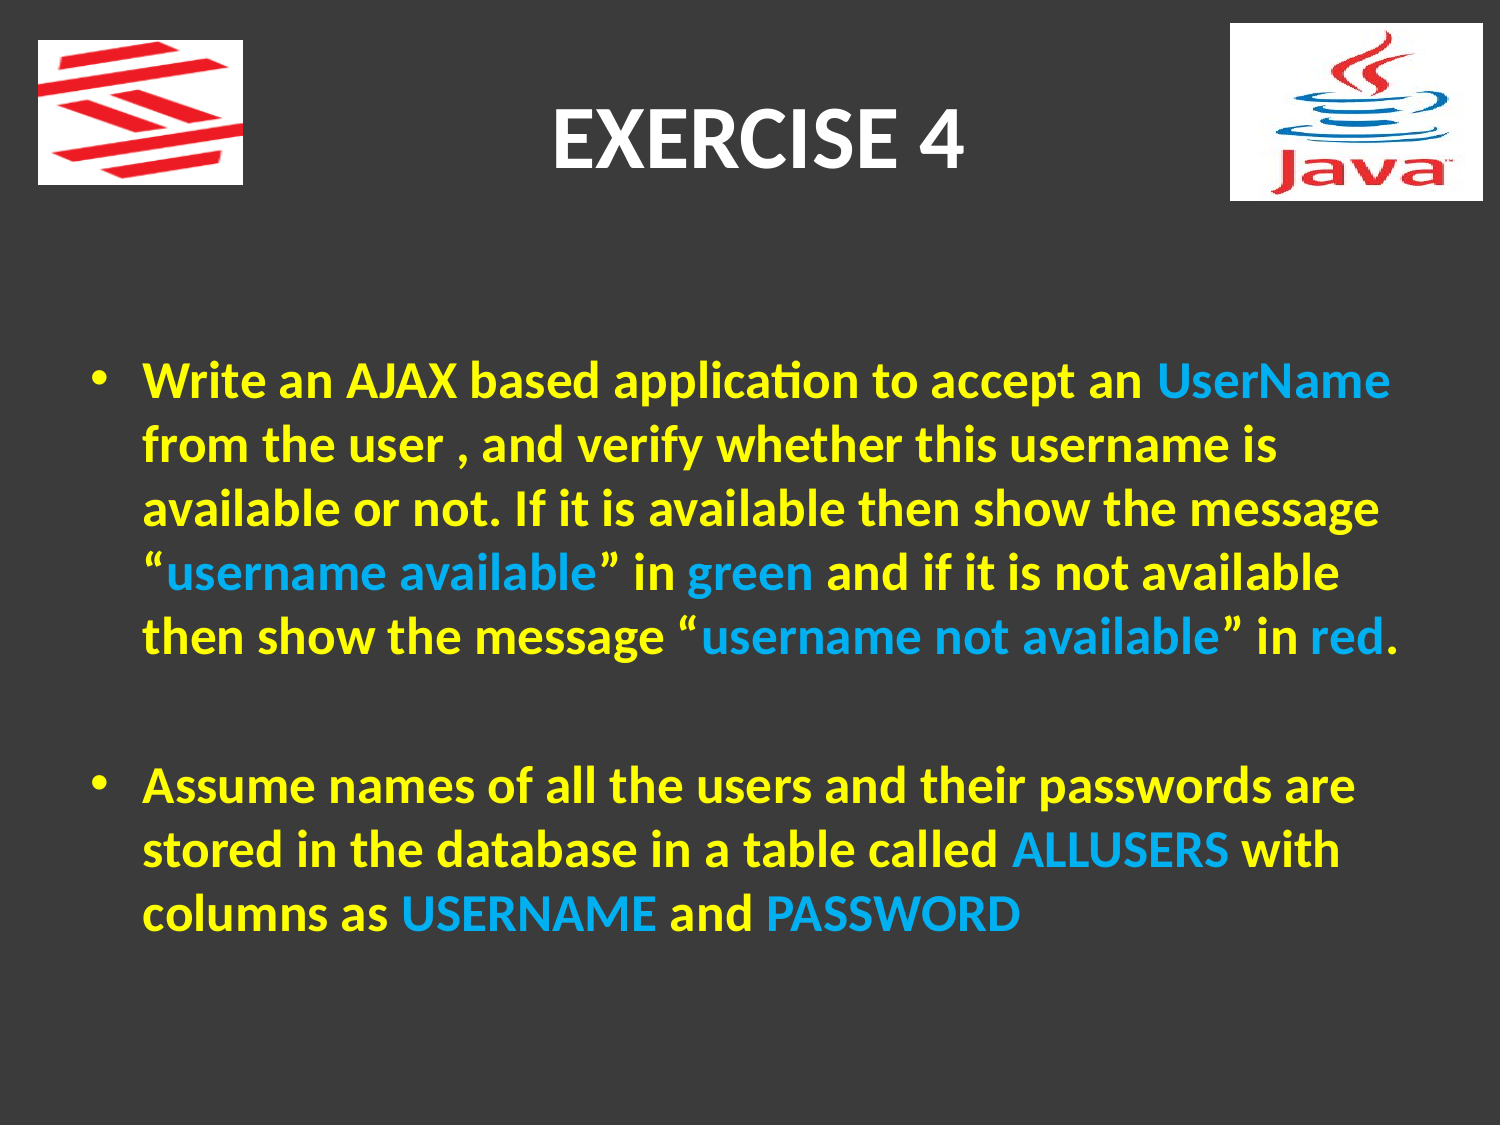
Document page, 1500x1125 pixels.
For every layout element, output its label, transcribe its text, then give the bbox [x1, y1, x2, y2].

title EXERCISE 4 [58, 70, 1225, 195]
picture [37, 40, 243, 185]
picture [1230, 23, 1483, 201]
list Write an AJAX based application to accept an UserName from the user , and verify whether this username is available or not. If it is available then show the message “username available” in green and if it is not available then show the message “username not available” in red. Assume names of all the users and their passwords are stored in the database in a table called ALLUSERS with columns as USERNAME and PASSWORD [75, 262, 1425, 1005]
